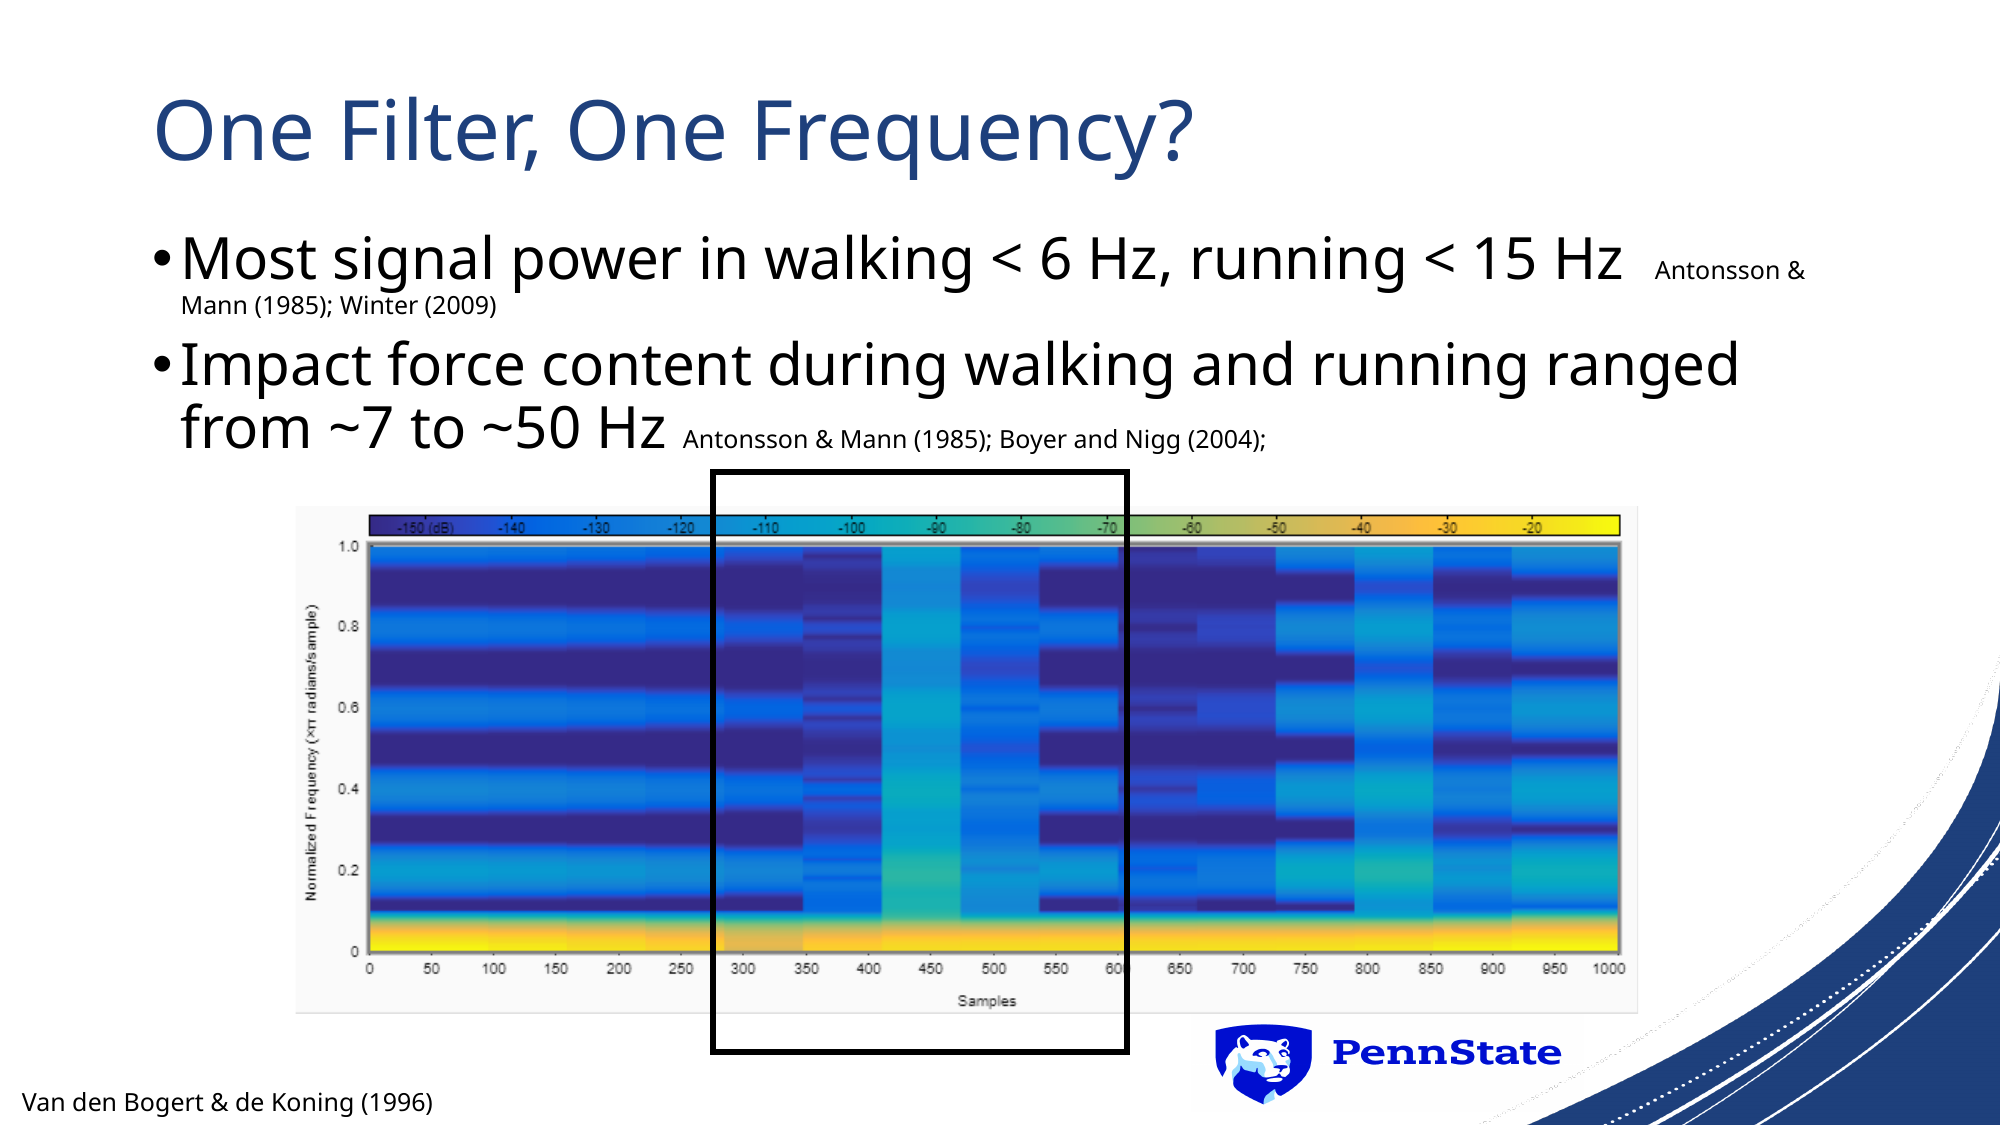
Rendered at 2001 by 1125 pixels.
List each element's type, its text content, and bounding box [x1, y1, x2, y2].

list Most signal power in walking < 6 Hz, running < 15 Hz Antonsson & Mann (1985); Winter (2009) Impact force content during walking and running ranged from ~7 to ~50 Hz Antonsson & Mann (1985); Boyer and Nigg (2004); [137, 222, 1895, 937]
text_box [712, 1014, 1128, 1053]
text_box Van den Bogert & de Koning (1996) [7, 1079, 449, 1125]
text_box [712, 471, 1128, 505]
picture [295, 505, 2000, 1125]
title One Filter, One Frequency? [137, 25, 1952, 243]
